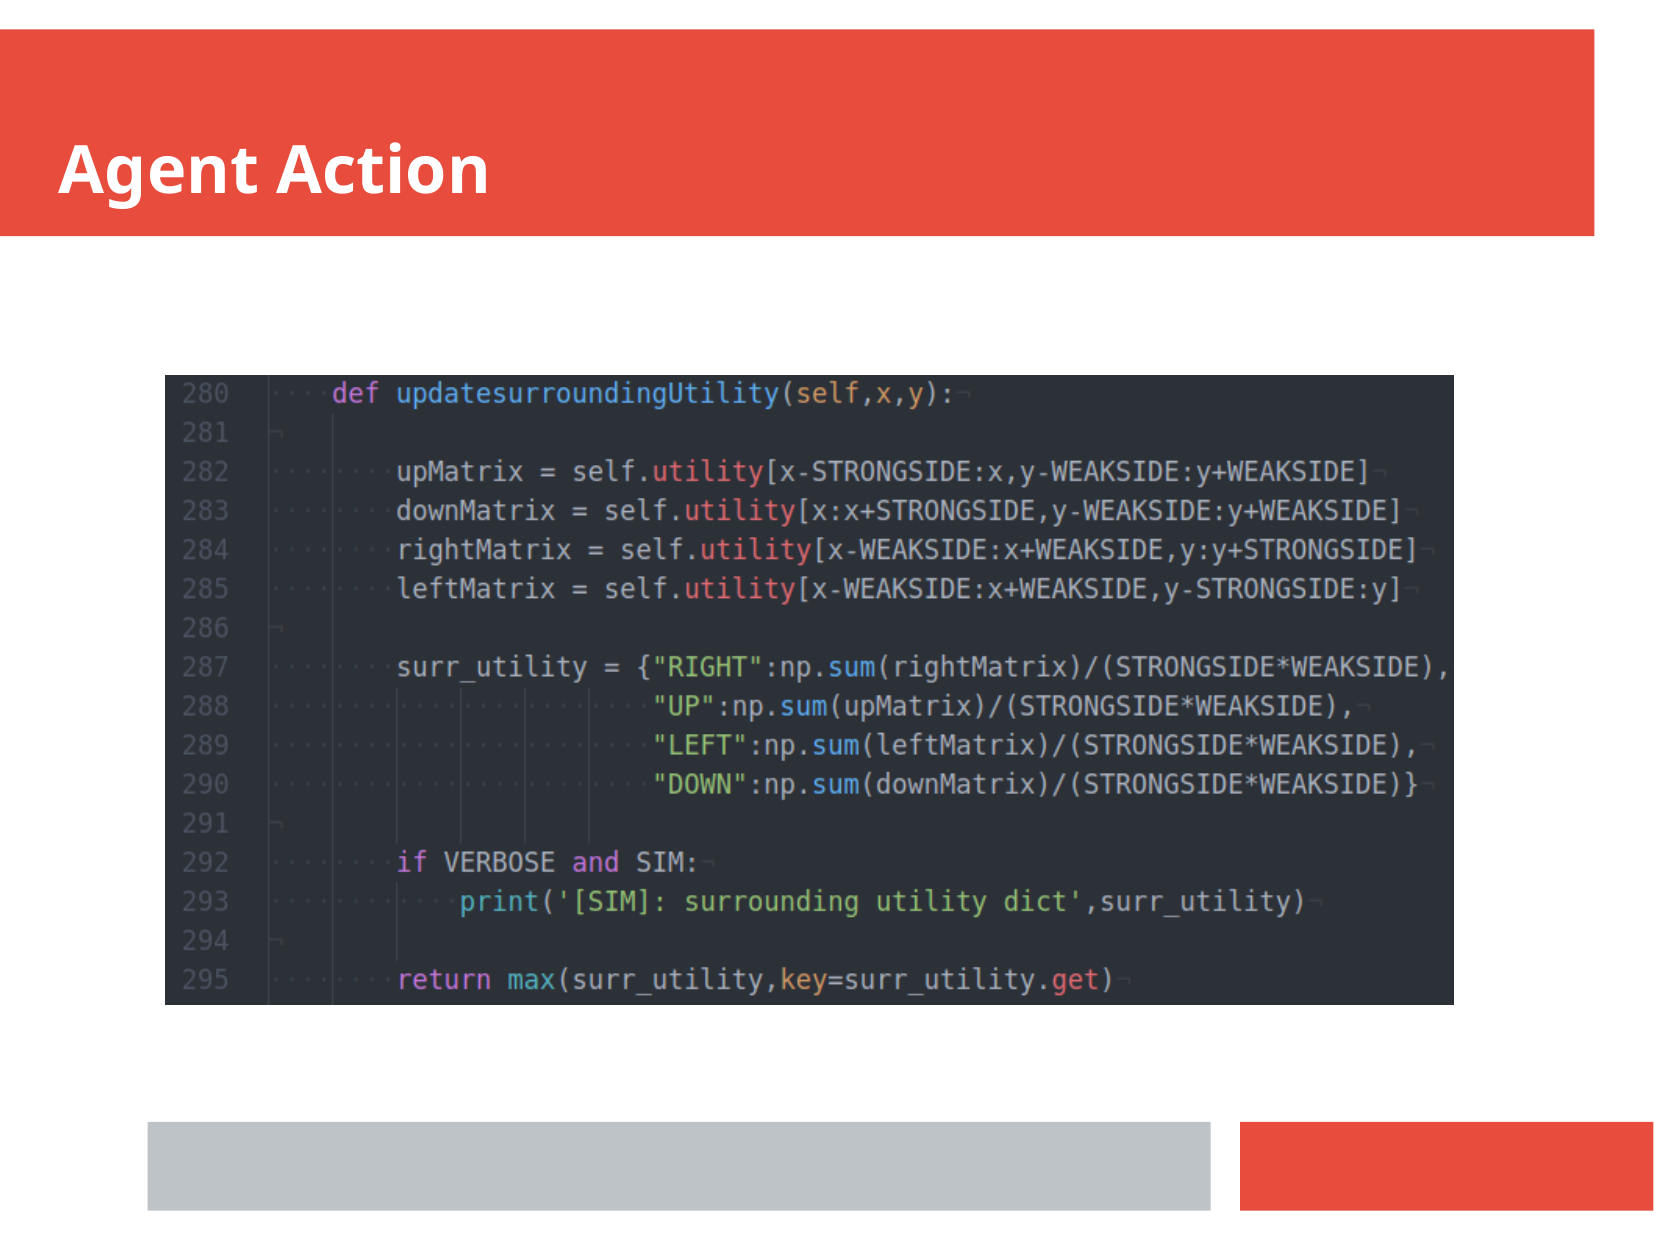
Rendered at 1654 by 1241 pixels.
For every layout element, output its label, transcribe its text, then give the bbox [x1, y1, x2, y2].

text_box [58, 324, 1565, 1093]
picture [164, 375, 1455, 1006]
text_box Agent Action [58, 58, 1595, 207]
